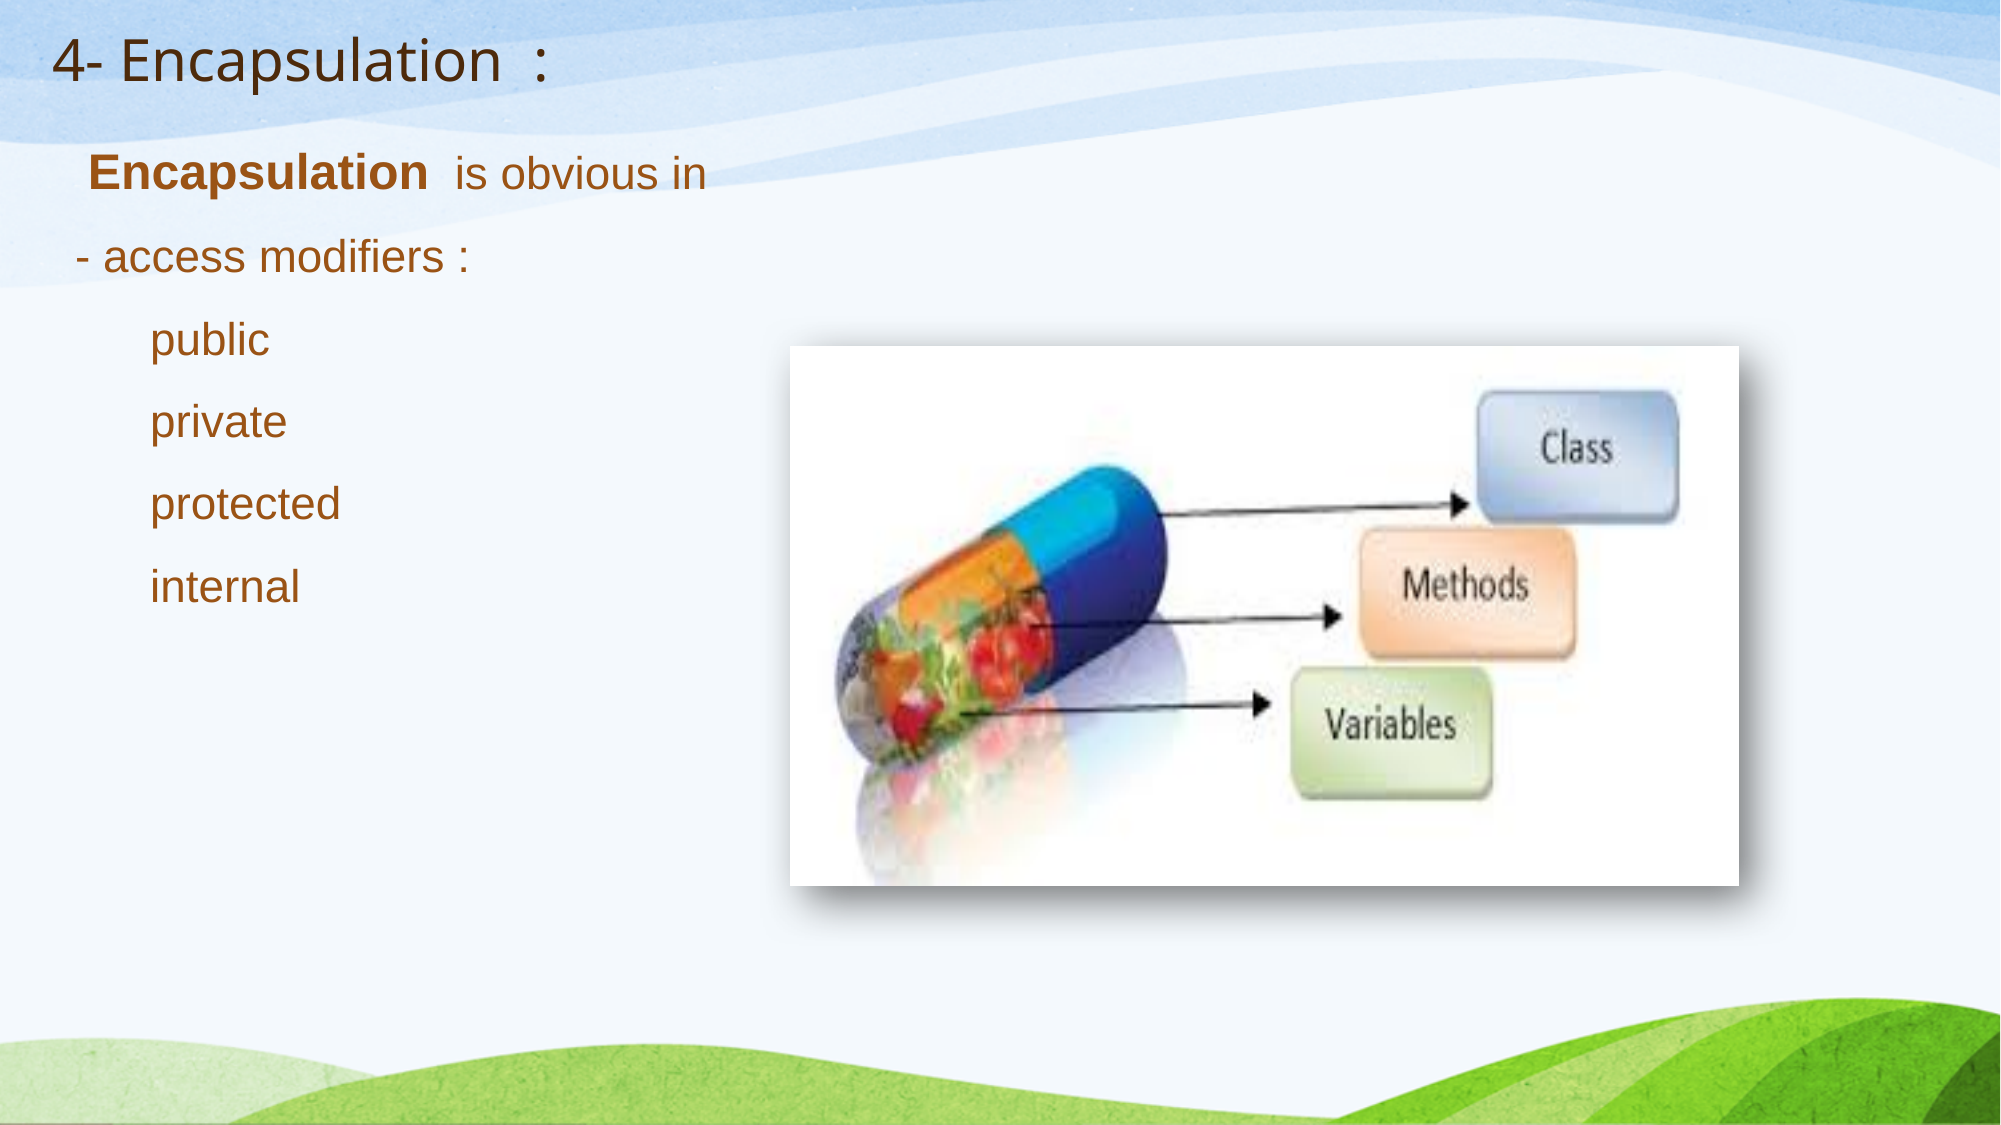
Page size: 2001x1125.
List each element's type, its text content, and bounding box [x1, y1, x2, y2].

picture [0, 0, 2001, 1125]
text_box Encapsulation is obvious in - access modifiers : public private protected internal [60, 102, 1739, 729]
title 4- Encapsulation : [37, 14, 1688, 103]
